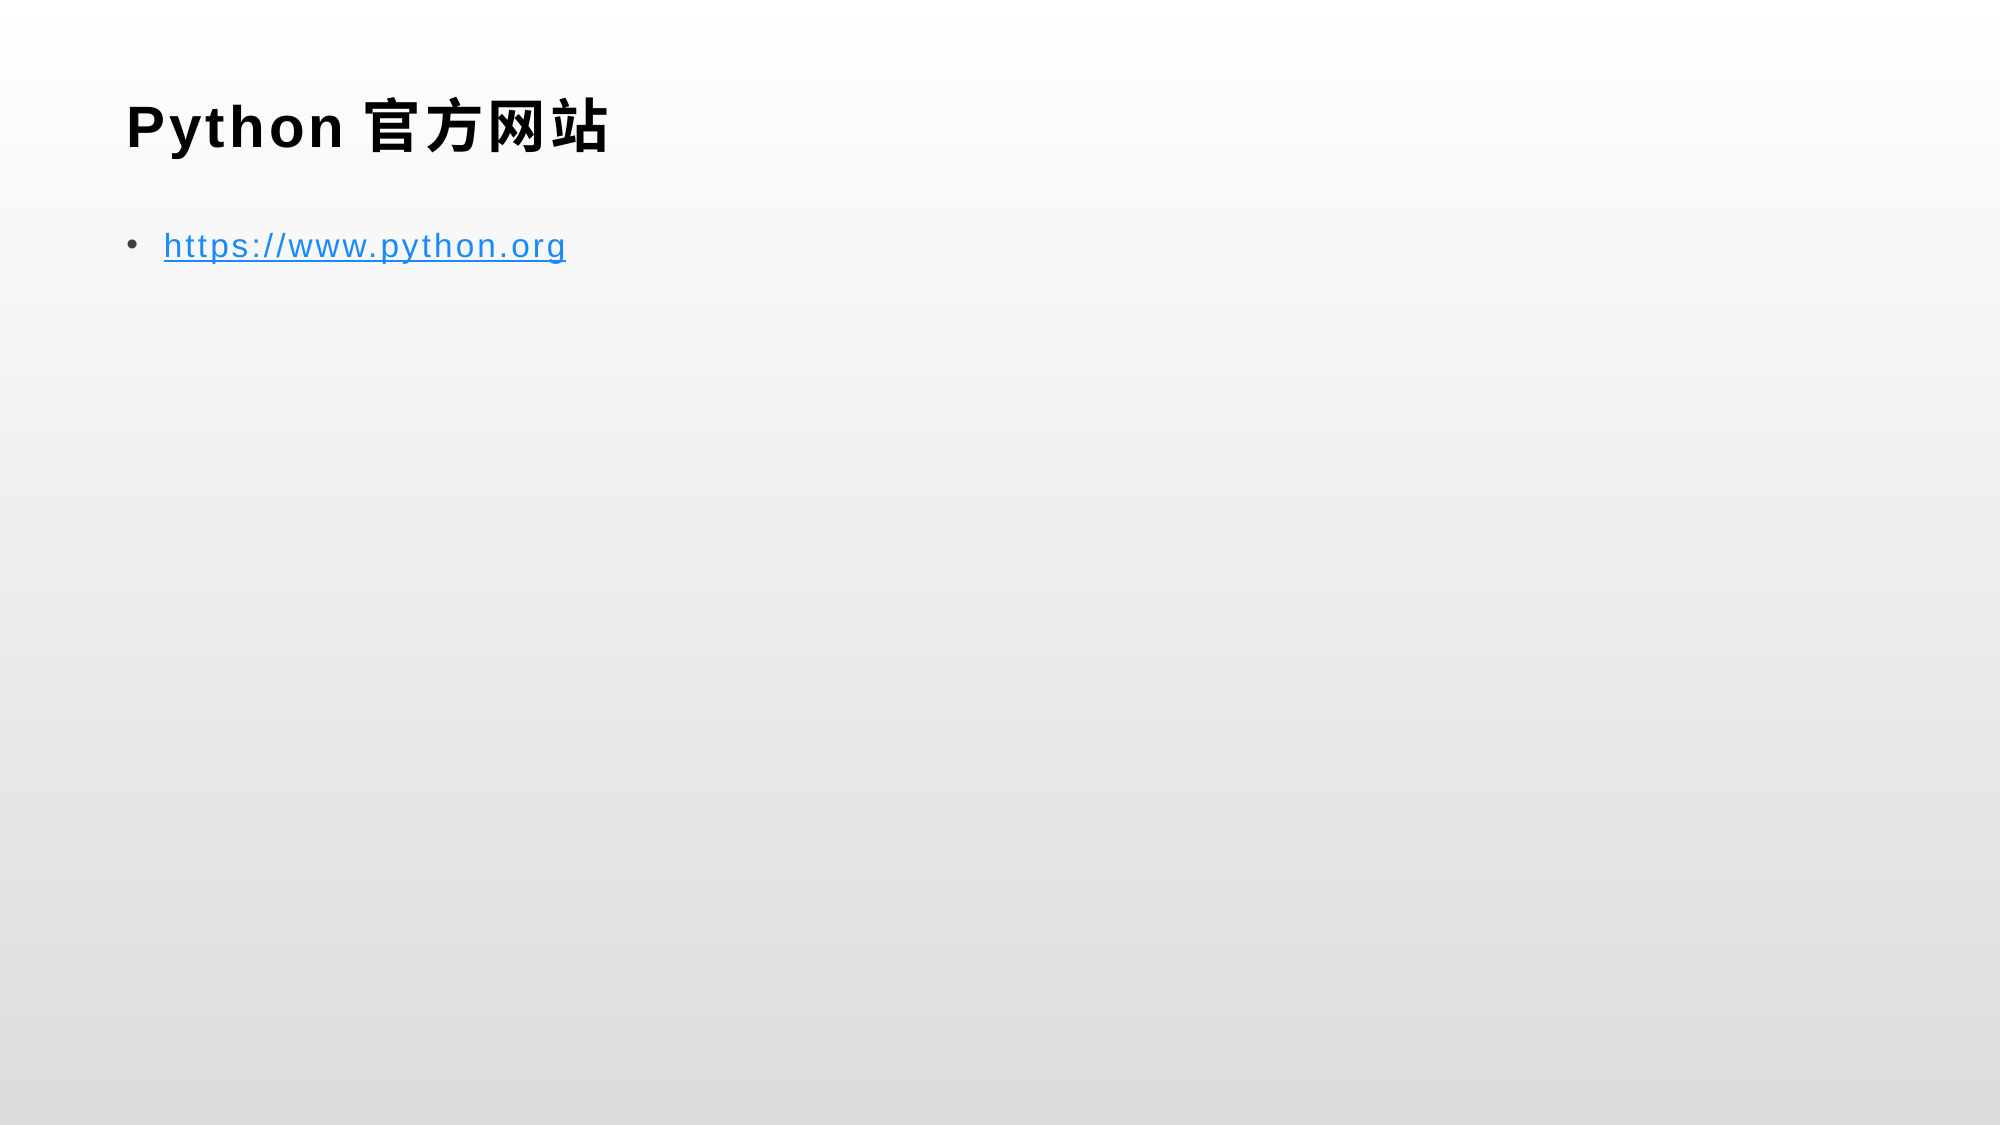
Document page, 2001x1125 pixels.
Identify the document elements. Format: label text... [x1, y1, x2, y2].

title Python官方网站 [109, 70, 1891, 178]
list https://www.python.org [109, 212, 1891, 1040]
